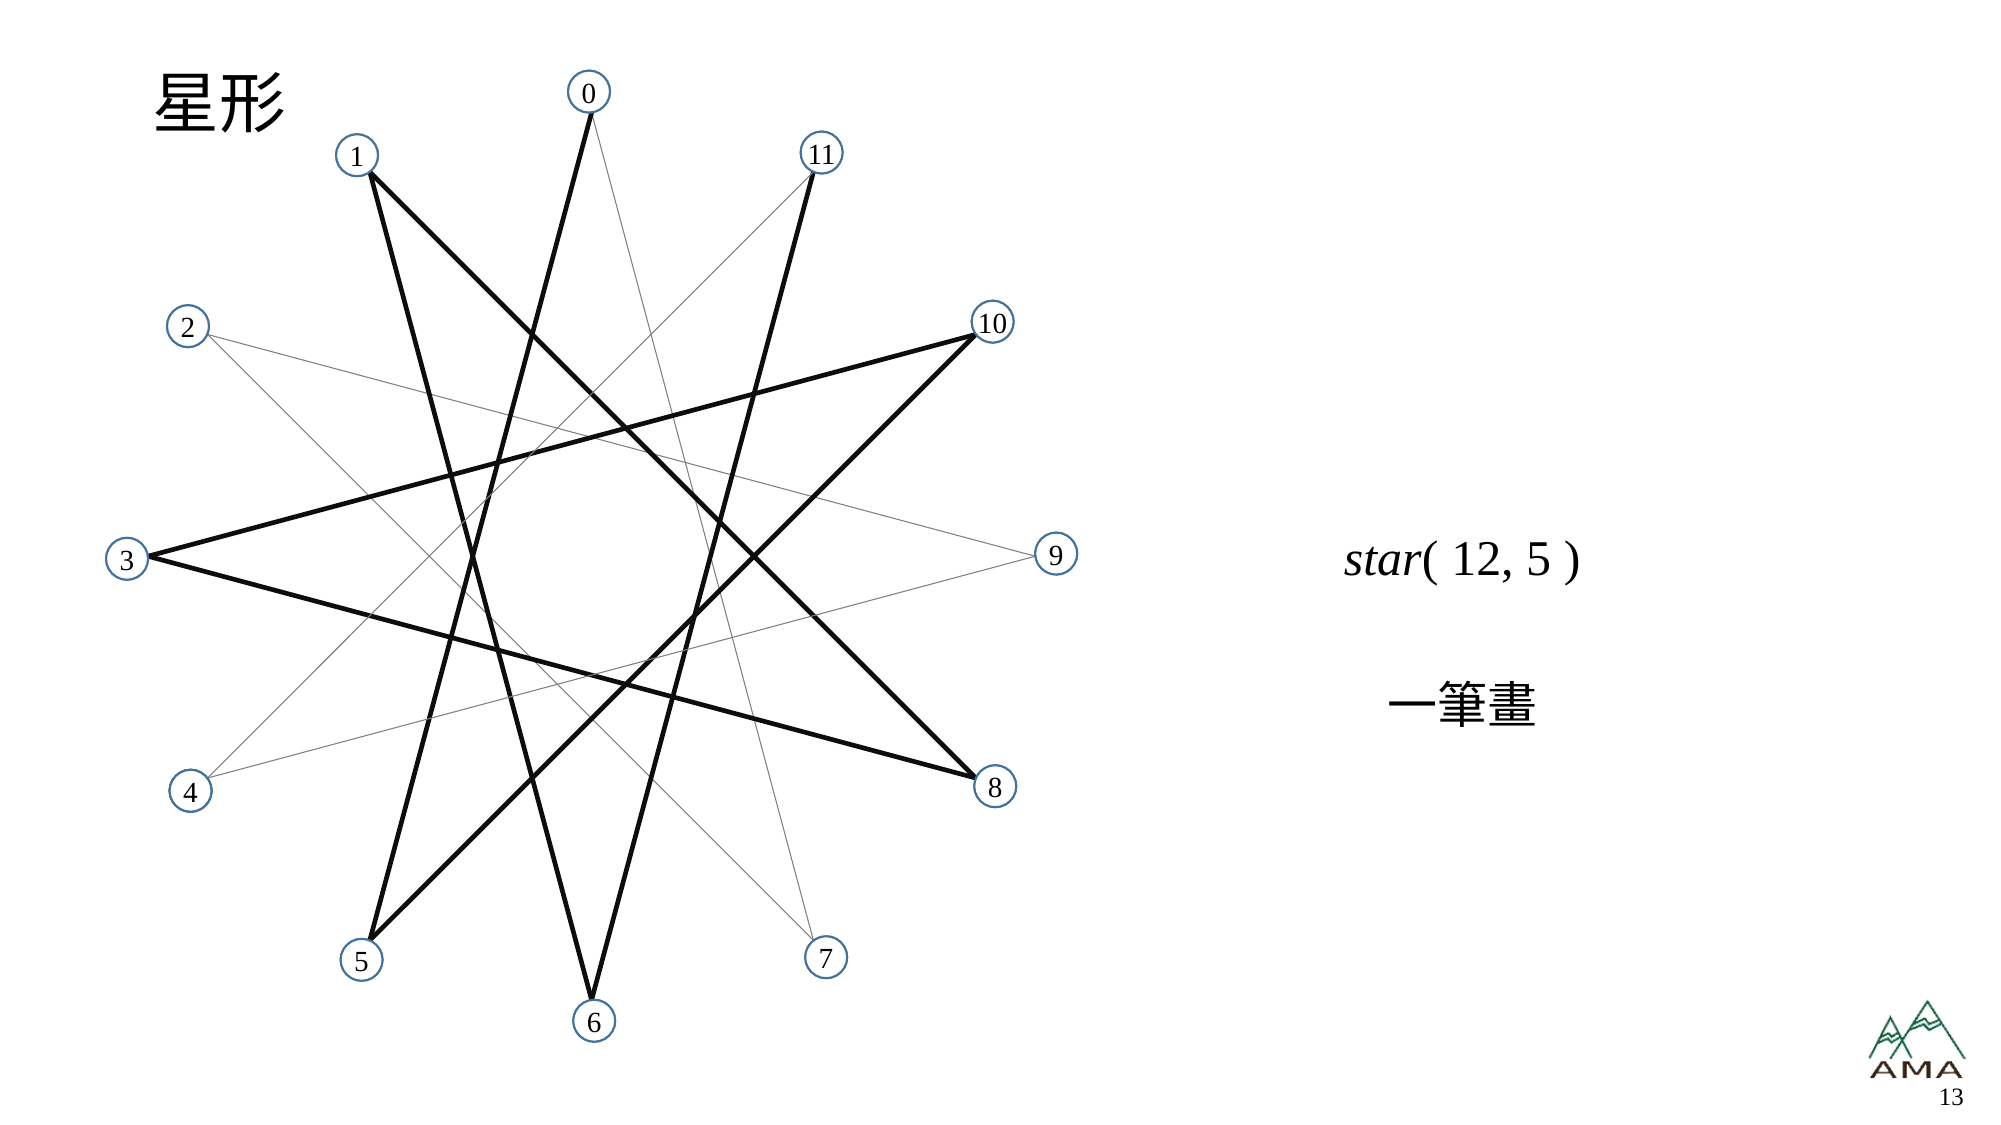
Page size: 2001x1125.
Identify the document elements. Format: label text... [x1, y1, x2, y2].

picture [1857, 987, 1974, 1092]
text_box star( 12, 5 ) [1244, 481, 1680, 630]
text_box 一筆畫 [1244, 630, 1680, 778]
text_box 13 [1923, 1073, 1979, 1118]
title 星形 [137, 59, 1863, 153]
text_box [106, 70, 1078, 1042]
